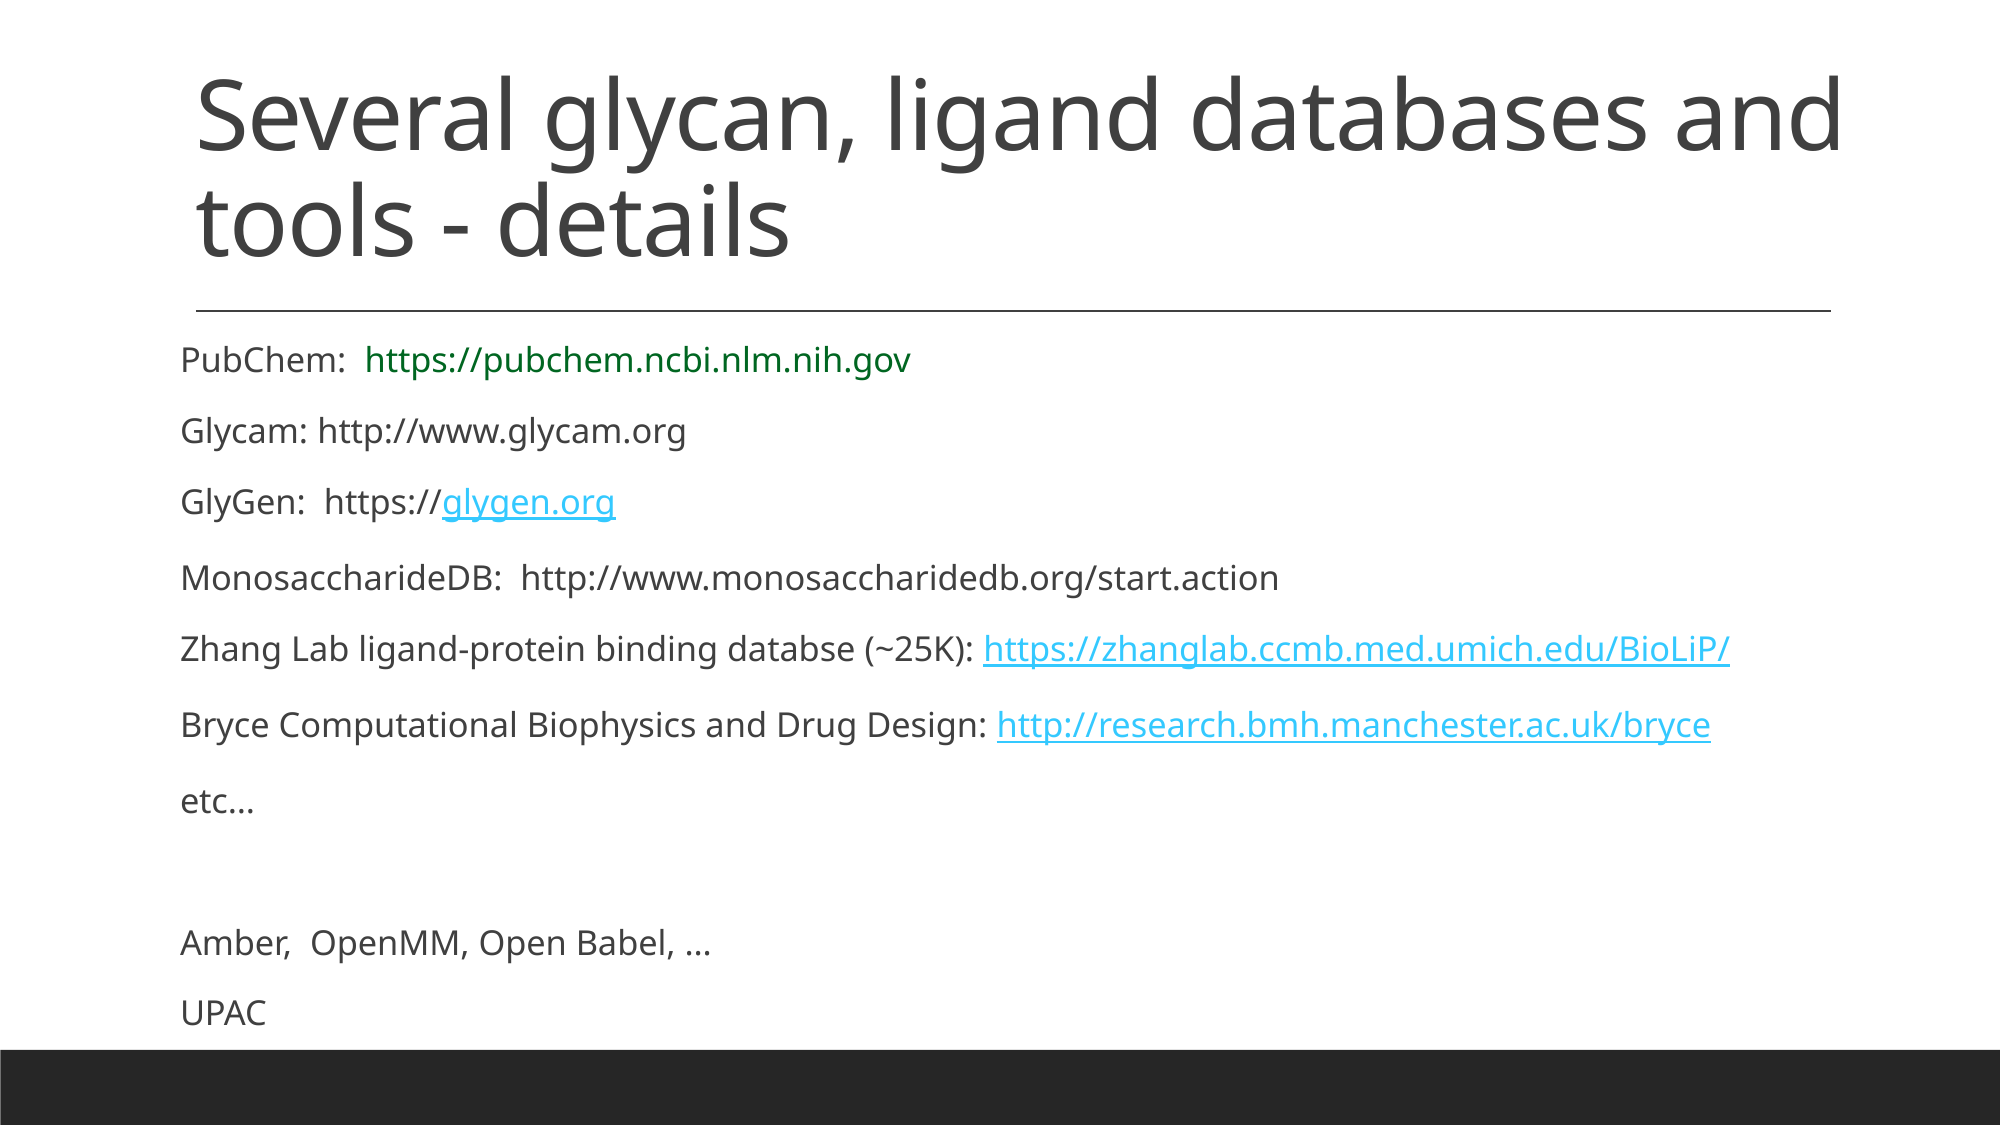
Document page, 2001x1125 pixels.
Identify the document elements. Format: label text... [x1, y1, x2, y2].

list PubChem: https://pubchem.ncbi.nlm.nih.gov Glycam: http://www.glycam.org GlyGen: https://glygen.org MonosaccharideDB: http://www.monosaccharidedb.org/start.action Zhang Lab ligand-protein binding databse (~25K): https://zhanglab.ccmb.med.umich.edu/BioLiP/ Bryce Computational Biophysics and Drug Design: http://research.bmh.manchester.ac.uk/bryce etc… Amber, OpenMM, Open Babel, … UPAC [180, 326, 1863, 1049]
title Several glycan, ligand databases and tools - details [180, 47, 1942, 285]
